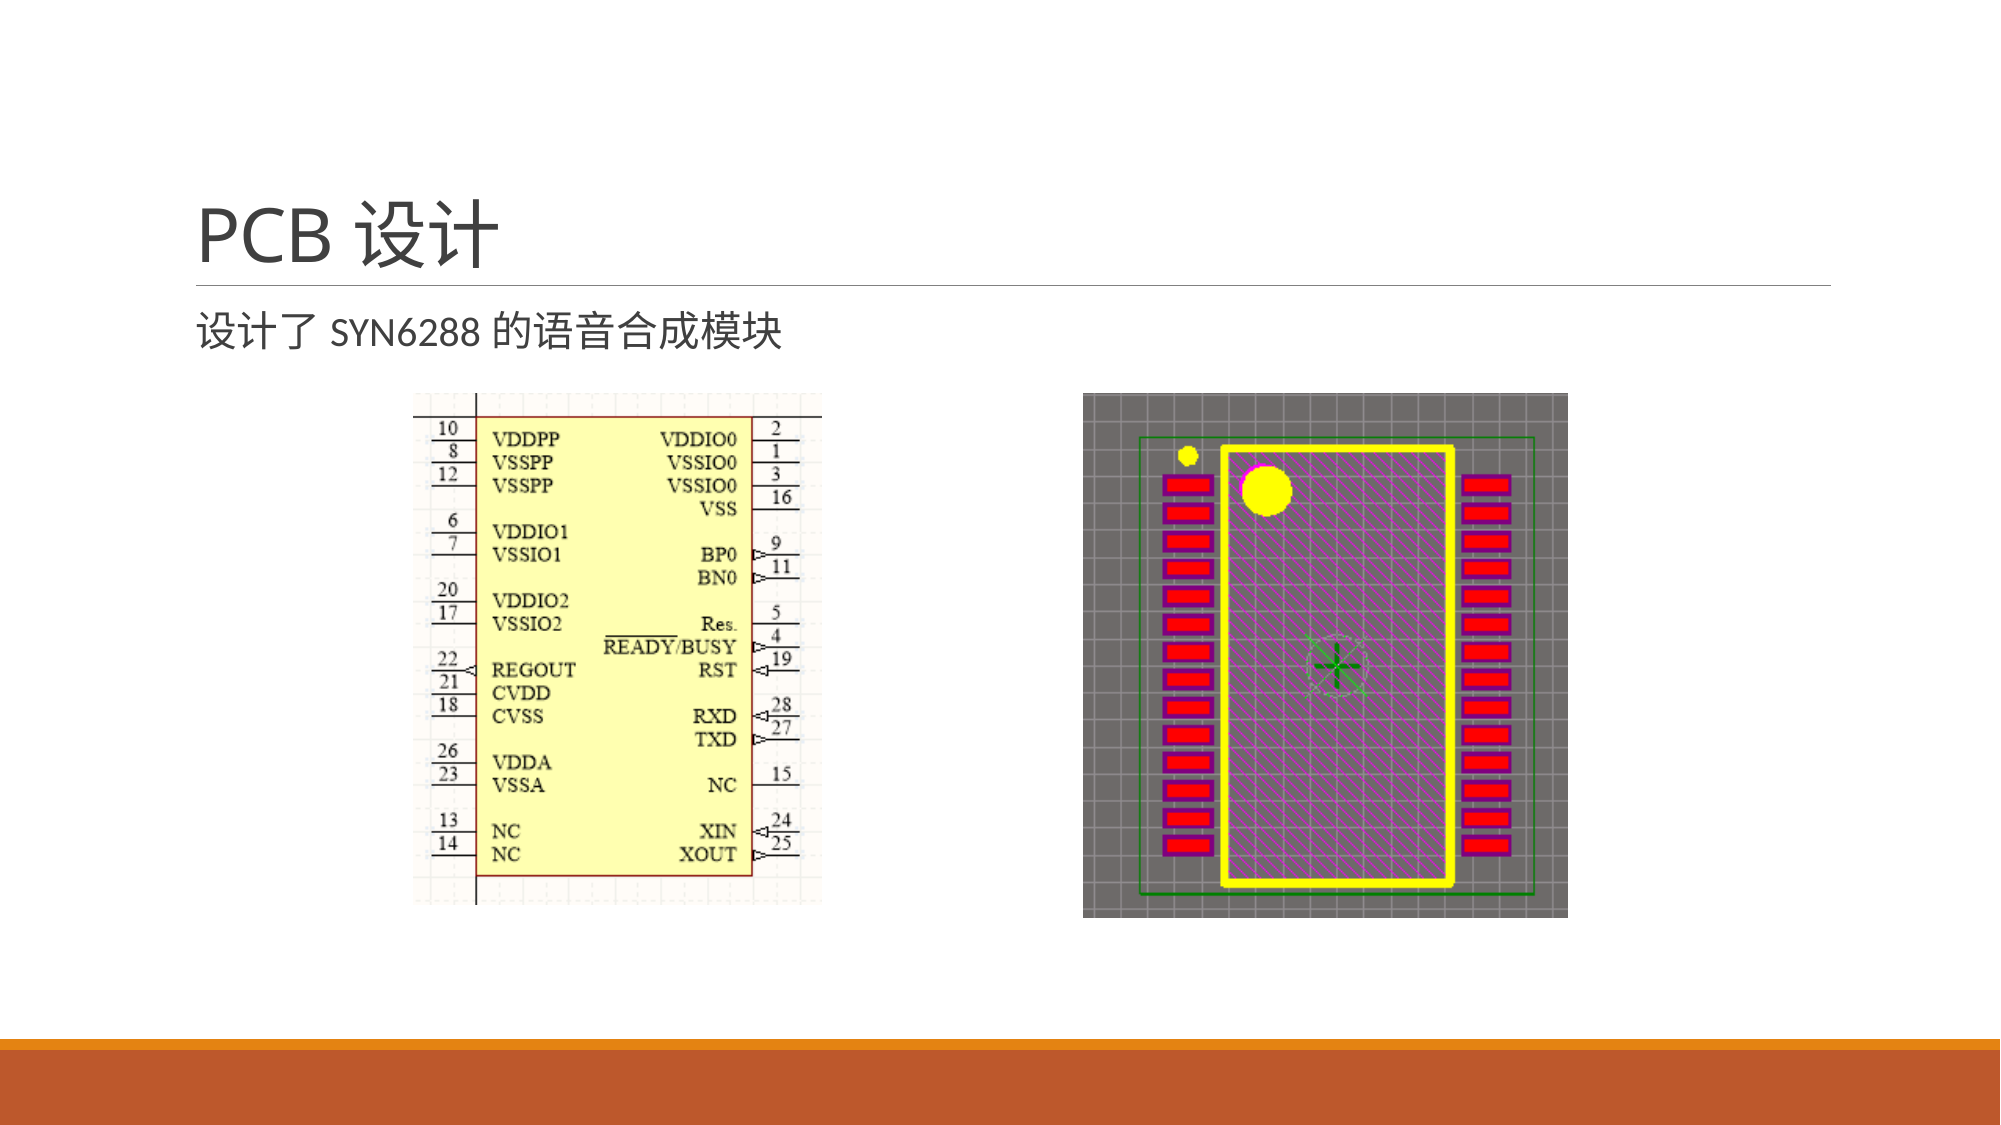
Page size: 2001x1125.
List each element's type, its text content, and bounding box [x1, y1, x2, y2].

list 设计了SYN6288的语音合成模块 [180, 302, 1830, 963]
title PCB设计 [180, 47, 1830, 285]
picture [413, 393, 822, 906]
picture [1082, 393, 1569, 918]
